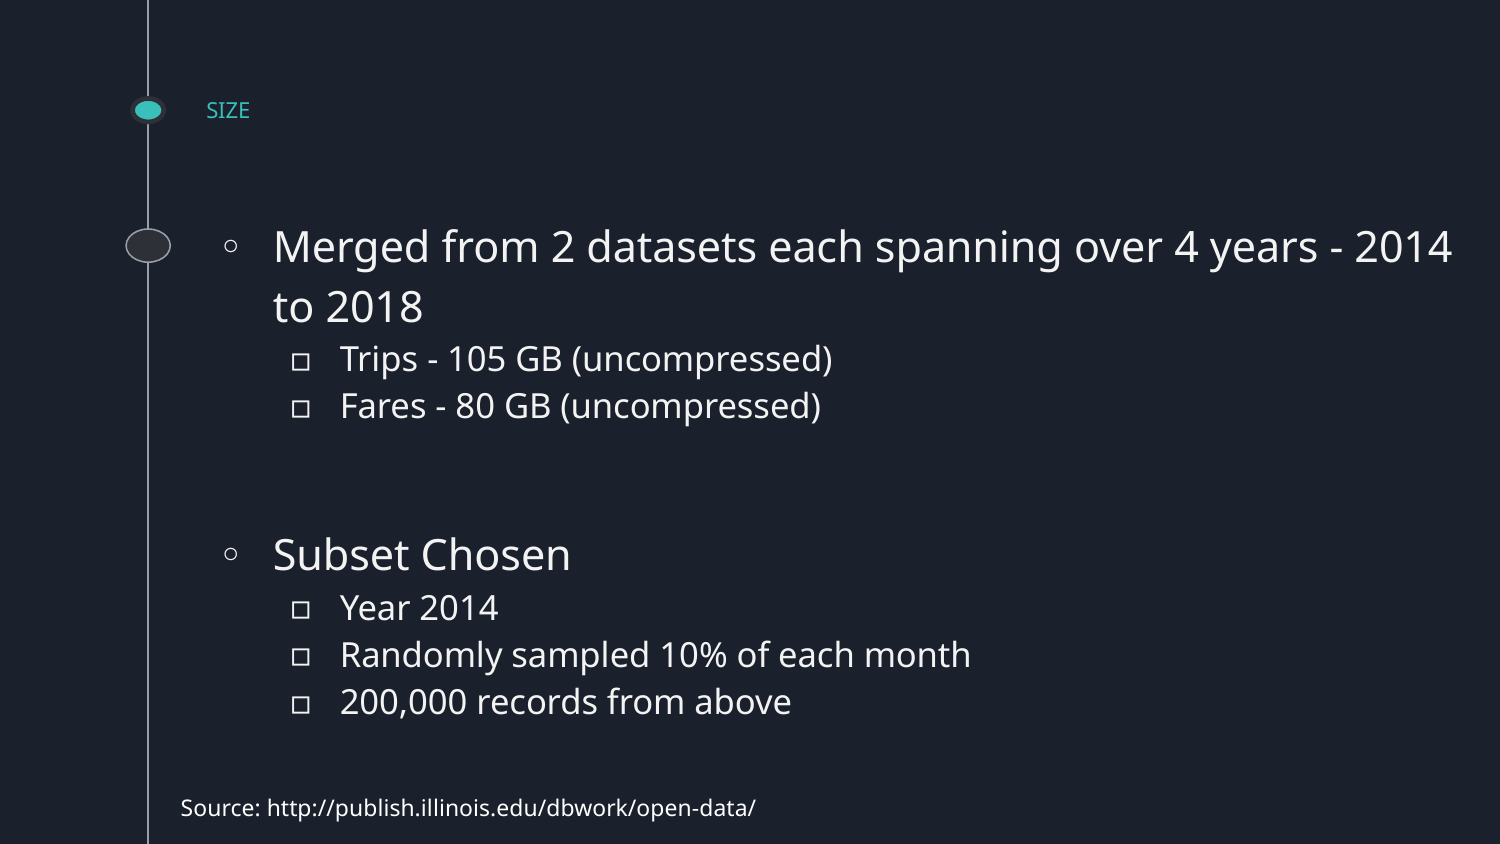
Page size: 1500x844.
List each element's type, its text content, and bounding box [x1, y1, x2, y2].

list Merged from 2 datasets each spanning over 4 years - 2014 to 2018 Trips - 105 GB (uncompressed) Fares - 80 GB (uncompressed) Subset Chosen Year 2014 Randomly sampled 10% of each month 200,000 records from above [191, 196, 1485, 739]
title SIZE [191, 81, 1317, 139]
text_box Source: http://publish.illinois.edu/dbwork/open-data/ [165, 781, 941, 839]
